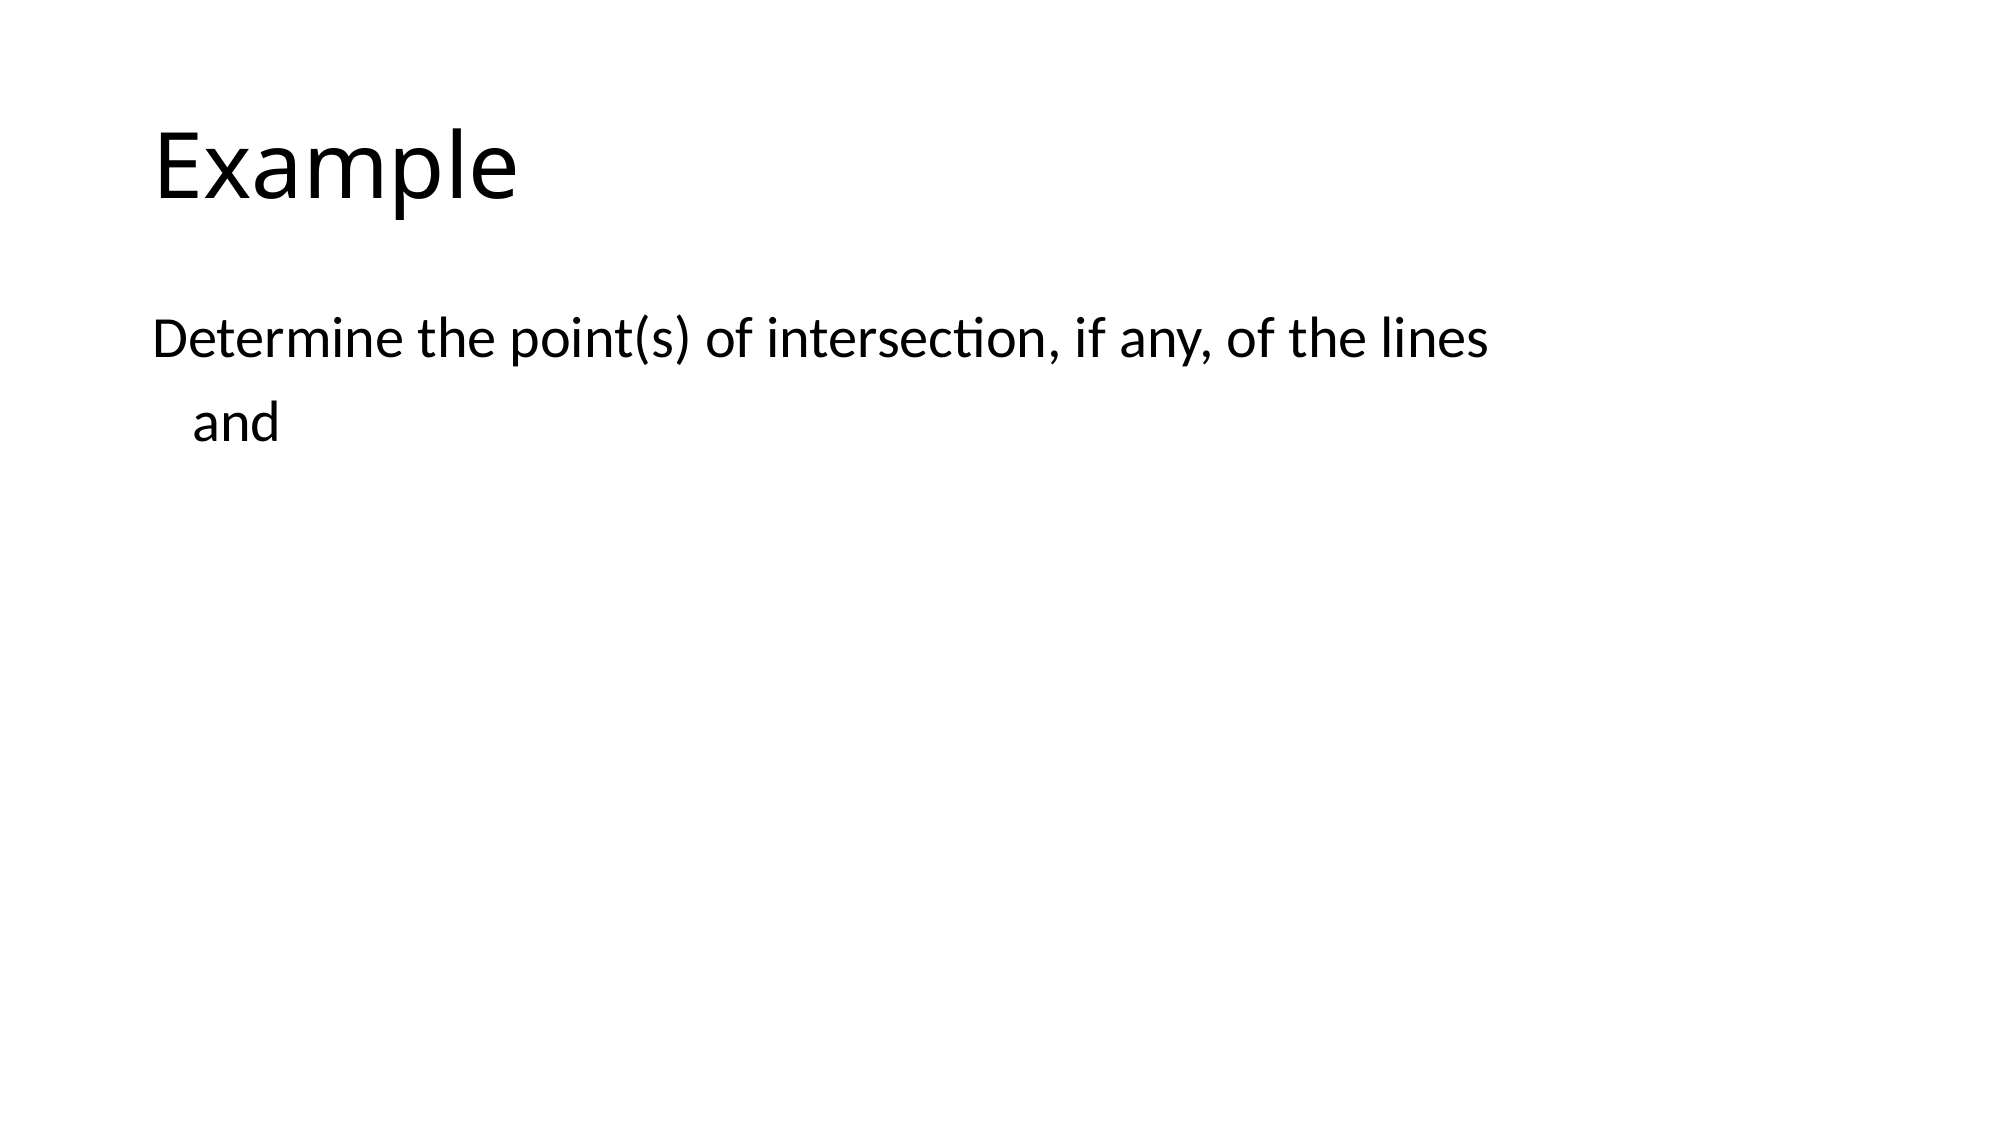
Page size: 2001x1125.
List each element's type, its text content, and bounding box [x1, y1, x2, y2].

title Example [137, 59, 1863, 278]
